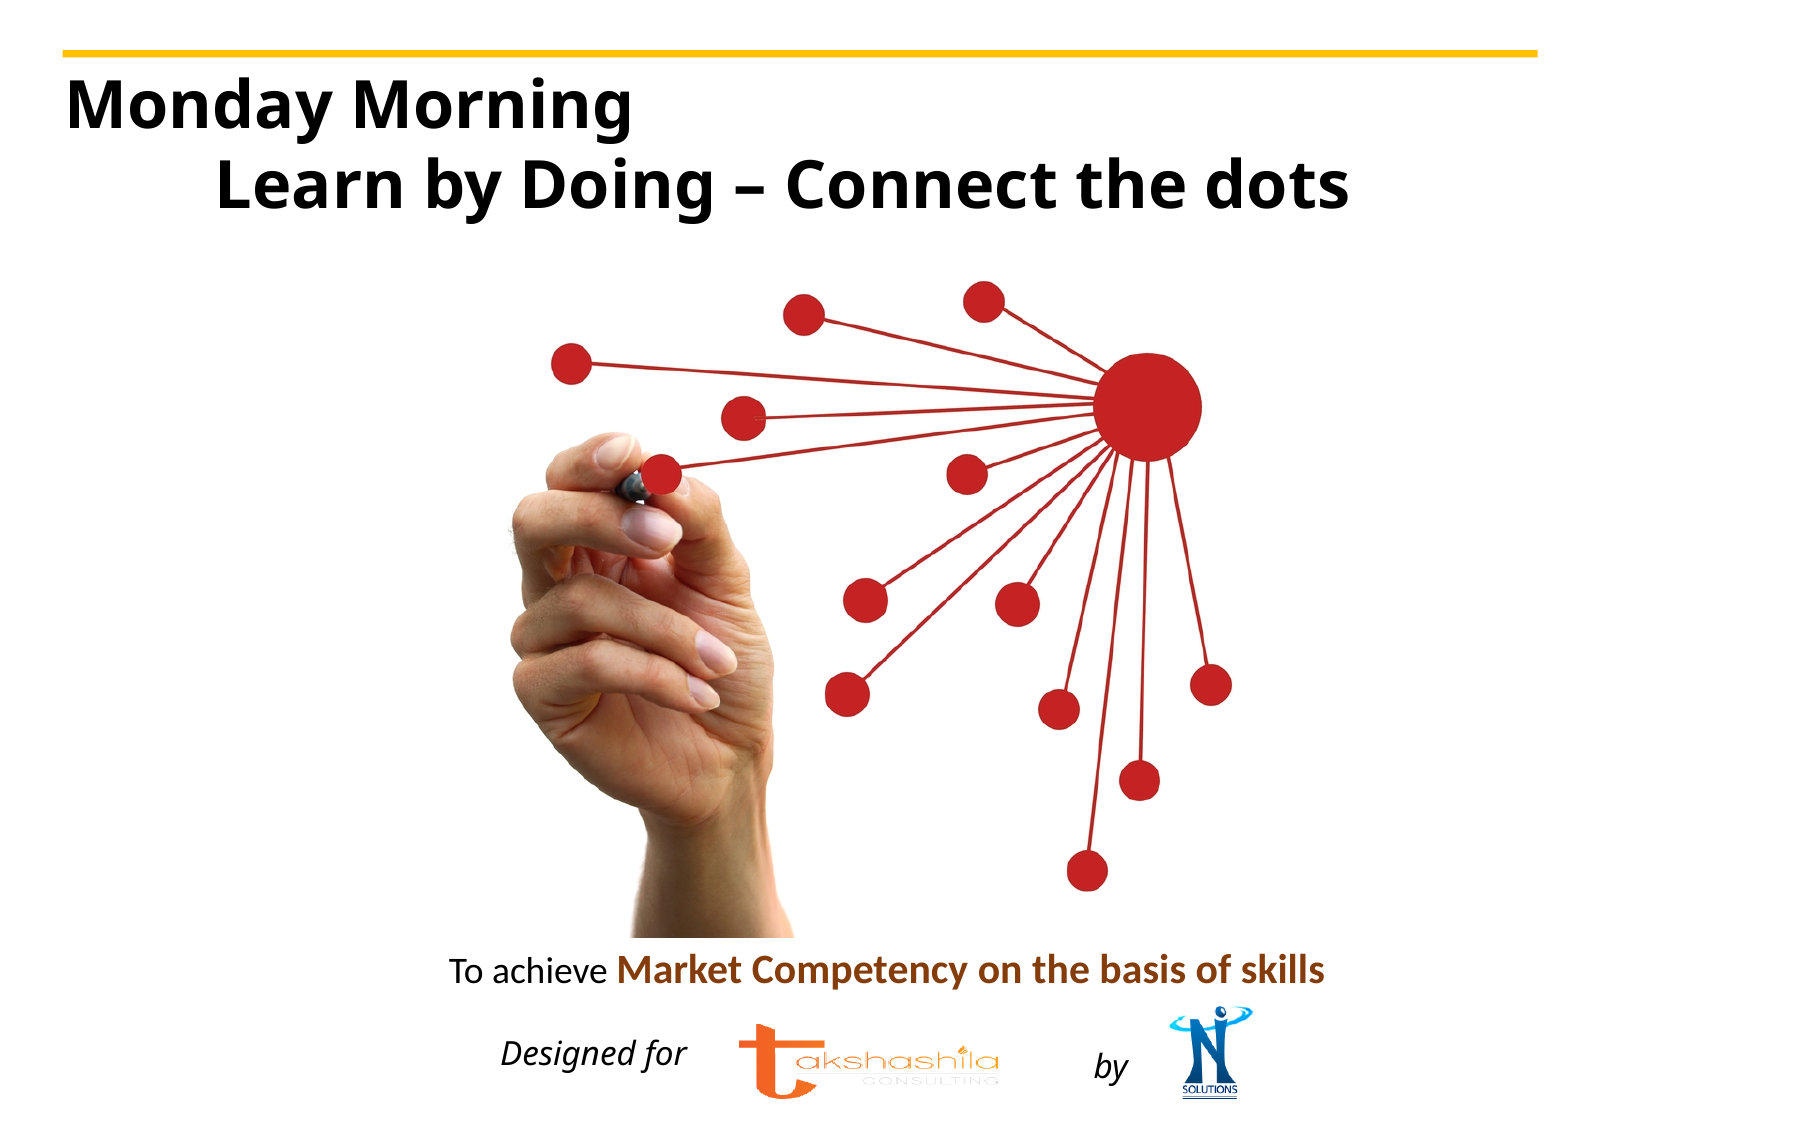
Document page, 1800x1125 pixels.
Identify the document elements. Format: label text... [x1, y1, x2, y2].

text_box To achieve Market Competency on the basis of skills [287, 934, 1488, 1000]
text_box Designed for [485, 1024, 703, 1080]
picture [387, 232, 1325, 938]
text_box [49, 49, 1538, 232]
picture [739, 1024, 1013, 1100]
picture [1149, 999, 1275, 1101]
text_box by [1078, 1037, 1143, 1093]
